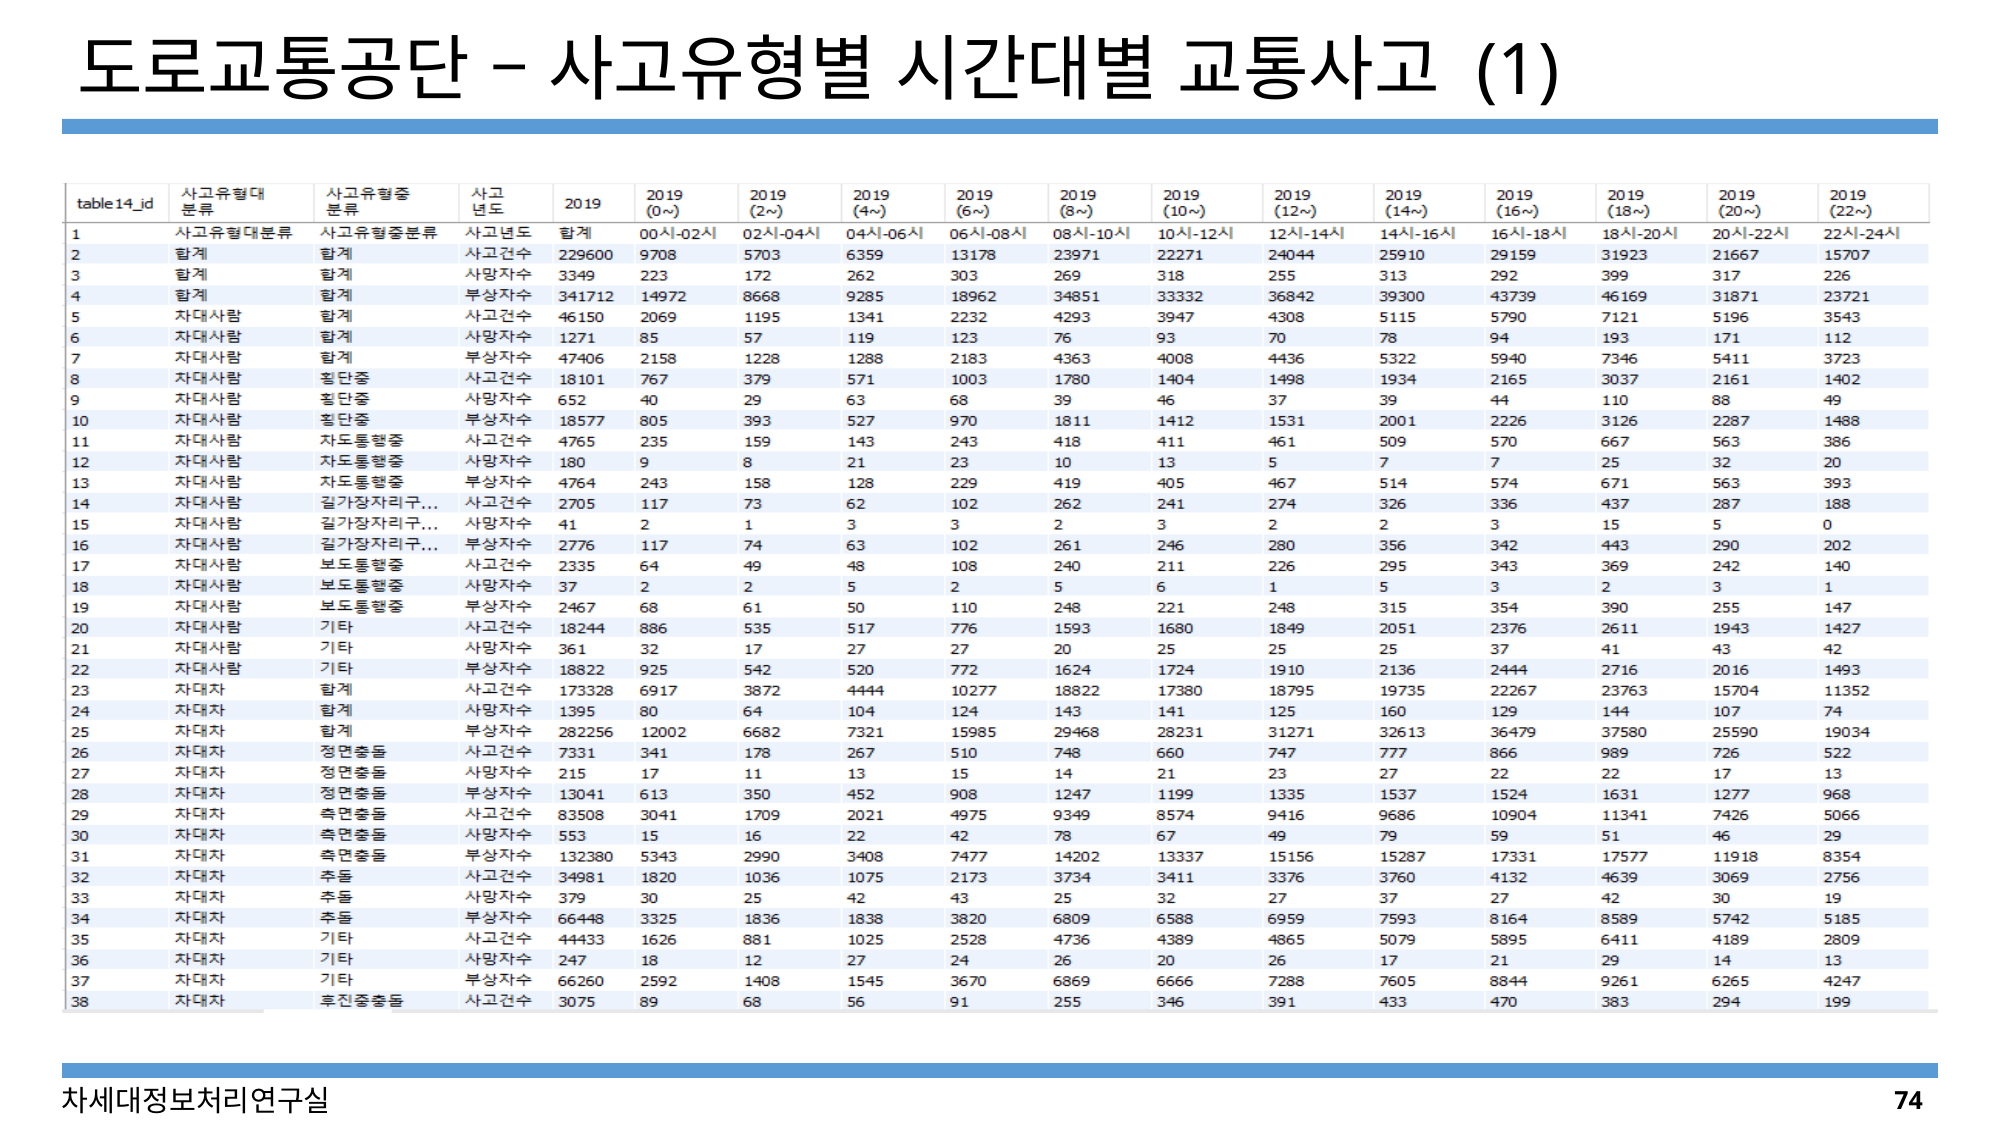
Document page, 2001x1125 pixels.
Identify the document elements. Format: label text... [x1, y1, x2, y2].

title 도로교통공단 – 사고유형별 시간대별 교통사고 (1) [62, 24, 1607, 118]
slide_number 74 [1487, 1079, 1938, 1125]
picture [62, 183, 1938, 1013]
